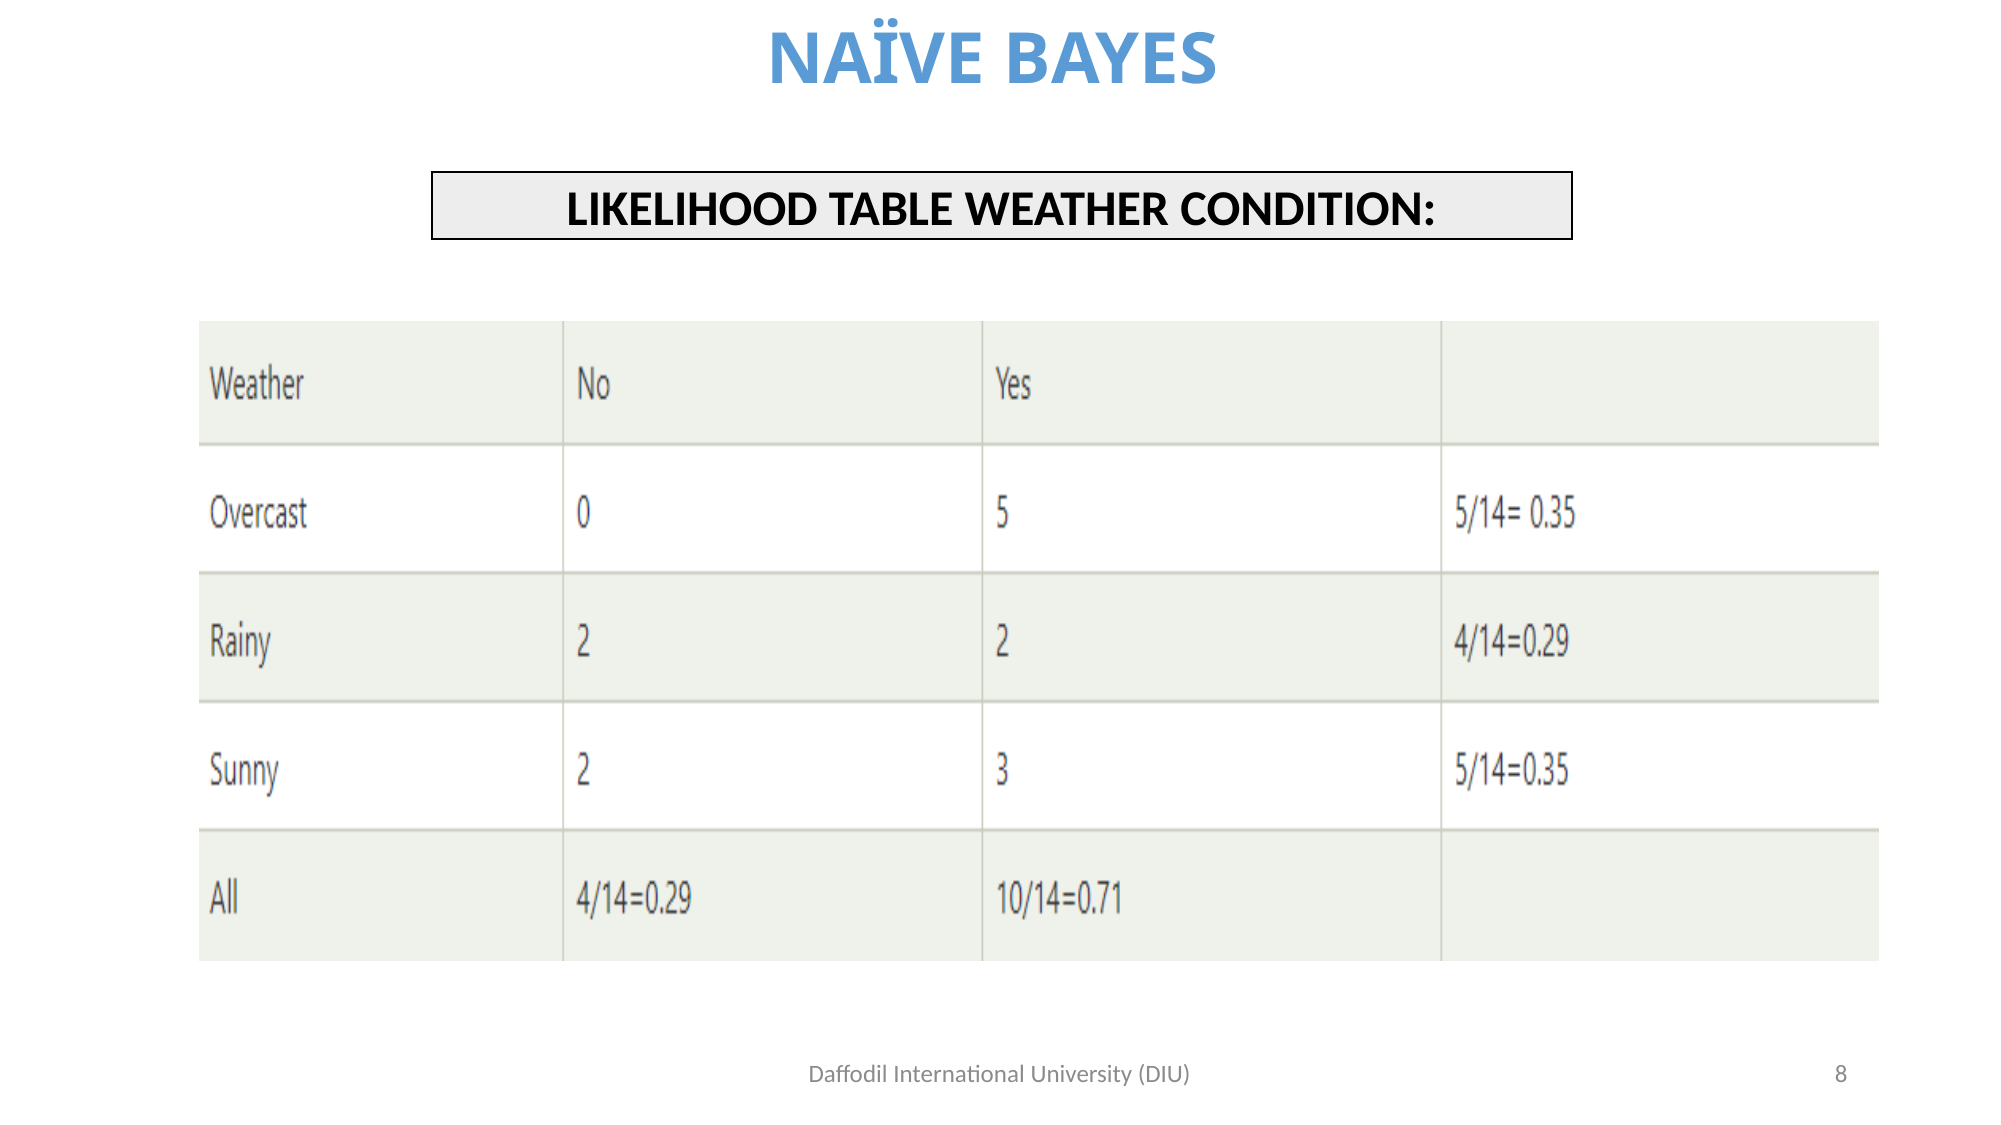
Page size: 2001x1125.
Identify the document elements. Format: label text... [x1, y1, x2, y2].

slide_number 8 [1412, 1042, 1863, 1103]
text_box LIKELIHOOD TABLE WEATHER CONDITION: [431, 171, 1573, 240]
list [199, 321, 1879, 961]
title NAÏVE BAYES [751, 14, 1249, 108]
footer Daffodil International University (DIU) [662, 1042, 1338, 1103]
